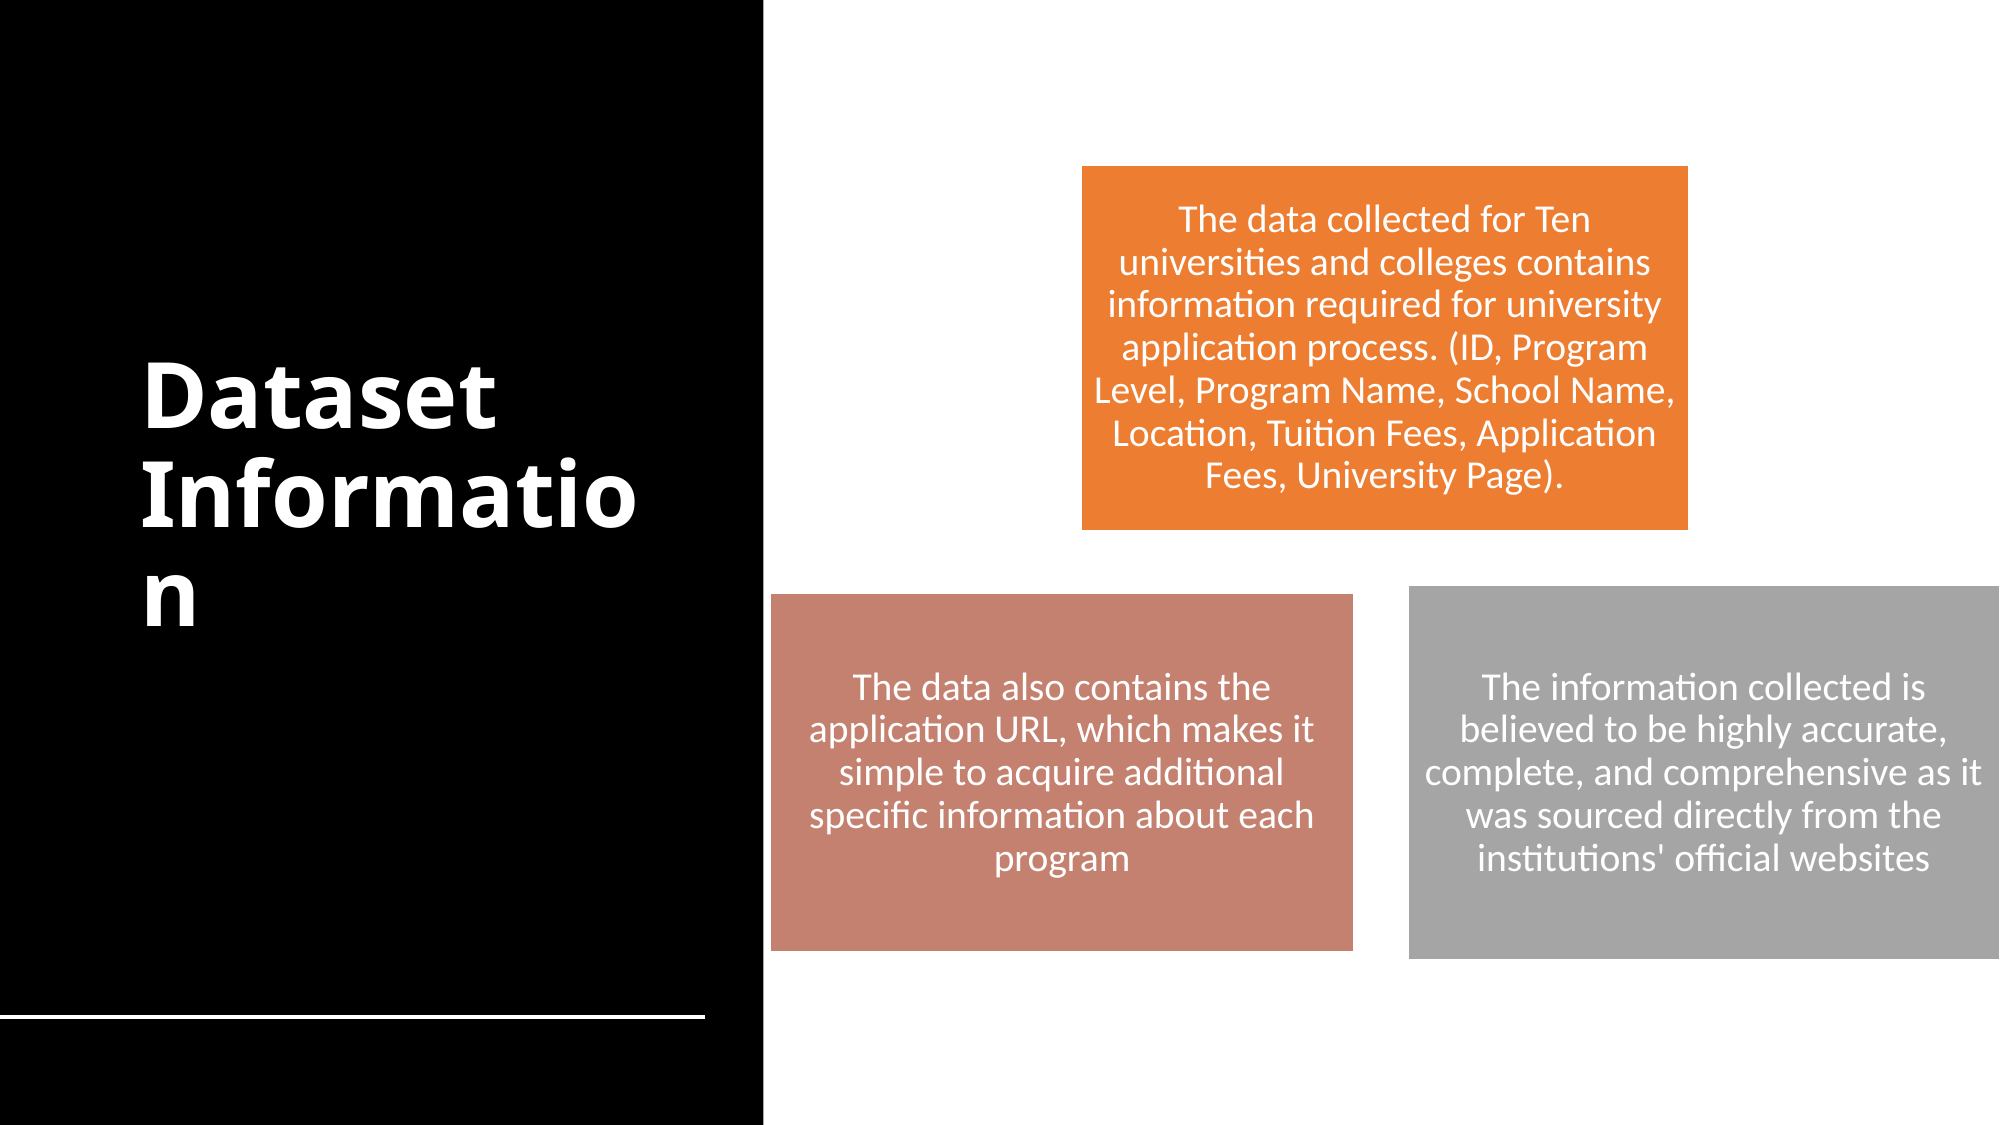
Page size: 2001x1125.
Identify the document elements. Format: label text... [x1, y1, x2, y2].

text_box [769, 0, 2000, 1125]
text_box [0, 0, 764, 1125]
title Dataset Information [125, 91, 711, 905]
